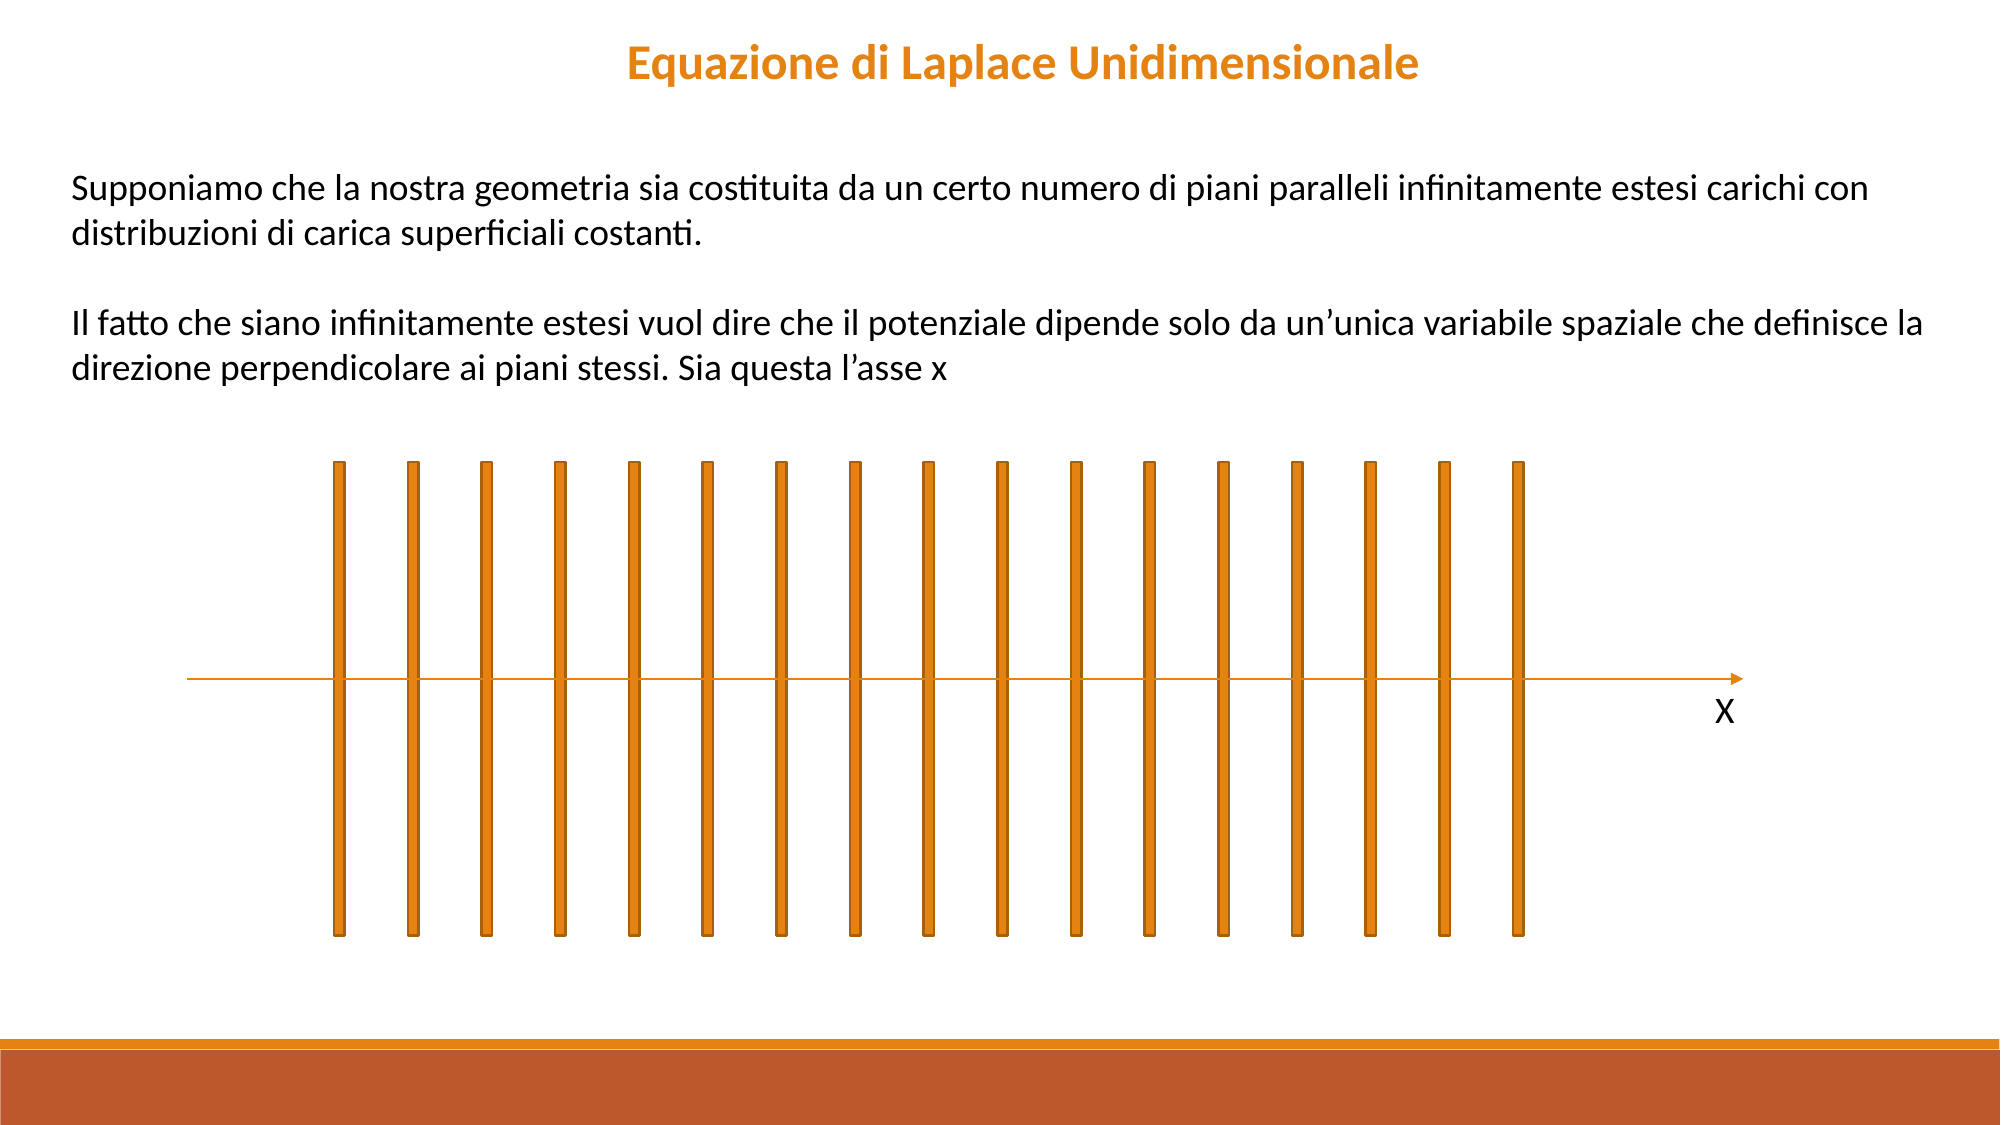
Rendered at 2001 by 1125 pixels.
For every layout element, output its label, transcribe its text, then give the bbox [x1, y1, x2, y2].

text_box [922, 461, 935, 676]
text_box [701, 461, 714, 676]
text_box [480, 690, 493, 937]
text_box [849, 690, 862, 937]
text_box [775, 461, 788, 676]
text_box [628, 690, 641, 937]
text_box [922, 690, 935, 937]
text_box [333, 690, 346, 937]
text_box [775, 690, 788, 937]
text_box [1143, 690, 1156, 937]
text_box [1364, 690, 1377, 937]
text_box Supponiamo che la nostra geometria sia costituita da un certo numero di piani paralleli infinitamente estesi carichi con distribuzioni di carica superficiali costanti. Il fatto che siano infinitamente estesi vuol dire che il potenziale dipende solo da un’unica variabile spaziale che definisce la direzione perpendicolare ai piani stessi. Sia questa l’asse x [56, 155, 1950, 395]
text_box [701, 690, 714, 937]
text_box [1291, 461, 1304, 676]
text_box [996, 690, 1009, 937]
text_box [1217, 461, 1230, 676]
text_box [1291, 690, 1304, 937]
text_box [996, 461, 1009, 676]
text_box [1070, 690, 1083, 937]
text_box [333, 461, 346, 676]
text_box [554, 461, 567, 676]
text_box [628, 461, 641, 676]
text_box [1070, 461, 1083, 676]
text_box [407, 690, 420, 937]
text_box [480, 461, 493, 676]
text_box X [1700, 690, 1750, 739]
text_box [1217, 690, 1230, 937]
text_box Equazione di Laplace Unidimensionale [612, 22, 1436, 98]
text_box [1512, 461, 1525, 676]
text_box [1364, 461, 1377, 676]
text_box [407, 461, 420, 676]
text_box [1143, 461, 1156, 676]
text_box [1512, 690, 1525, 937]
text_box [849, 461, 862, 676]
text_box [1438, 461, 1451, 676]
text_box [554, 690, 567, 937]
text_box [1438, 690, 1451, 937]
